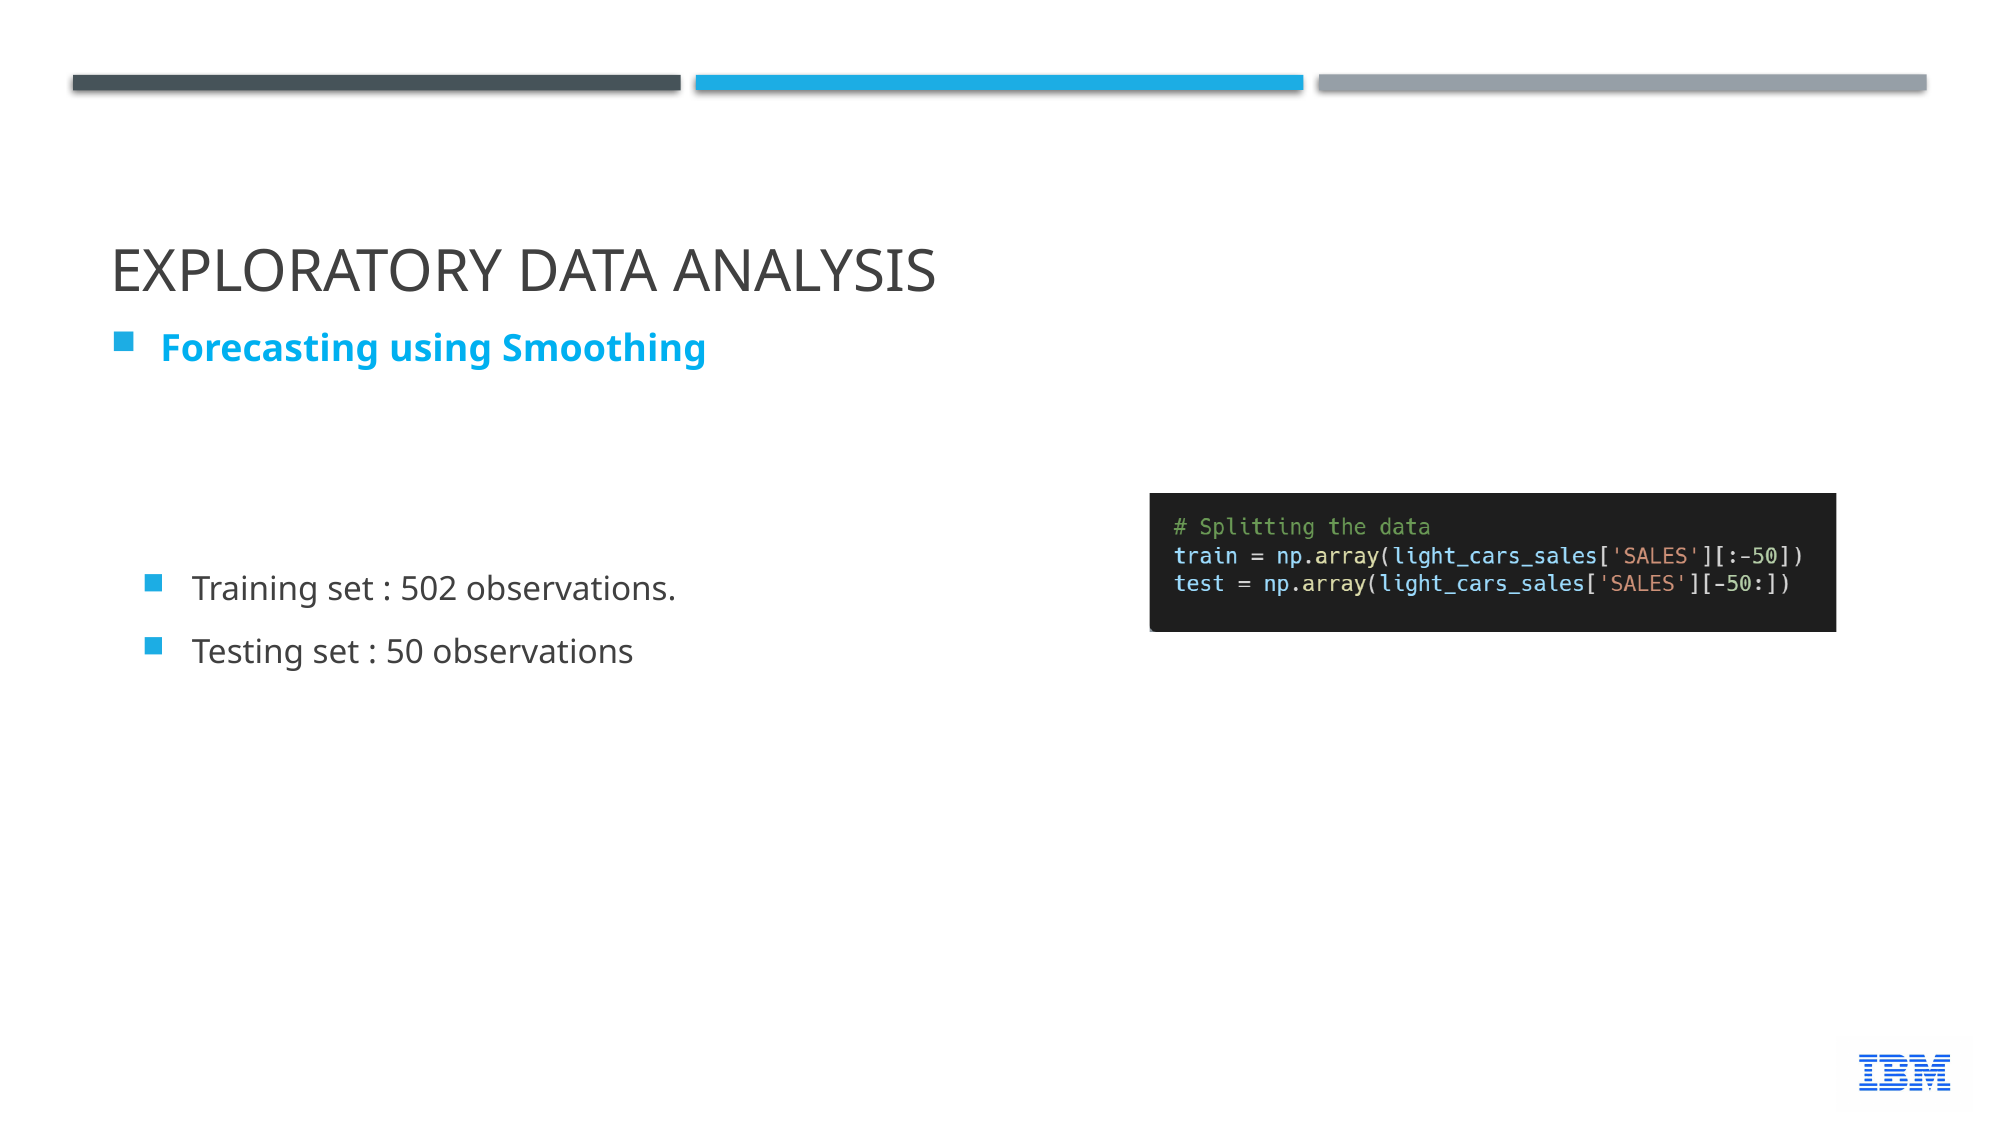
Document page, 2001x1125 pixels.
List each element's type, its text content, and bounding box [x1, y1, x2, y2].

title Exploratory data analysis [95, 115, 1905, 311]
list Forecasting using Smoothing [95, 312, 1037, 437]
picture [1836, 1035, 1974, 1112]
picture [1149, 493, 1837, 632]
text_box Training set : 502 observations. Testing set : 50 observations [126, 355, 1280, 878]
